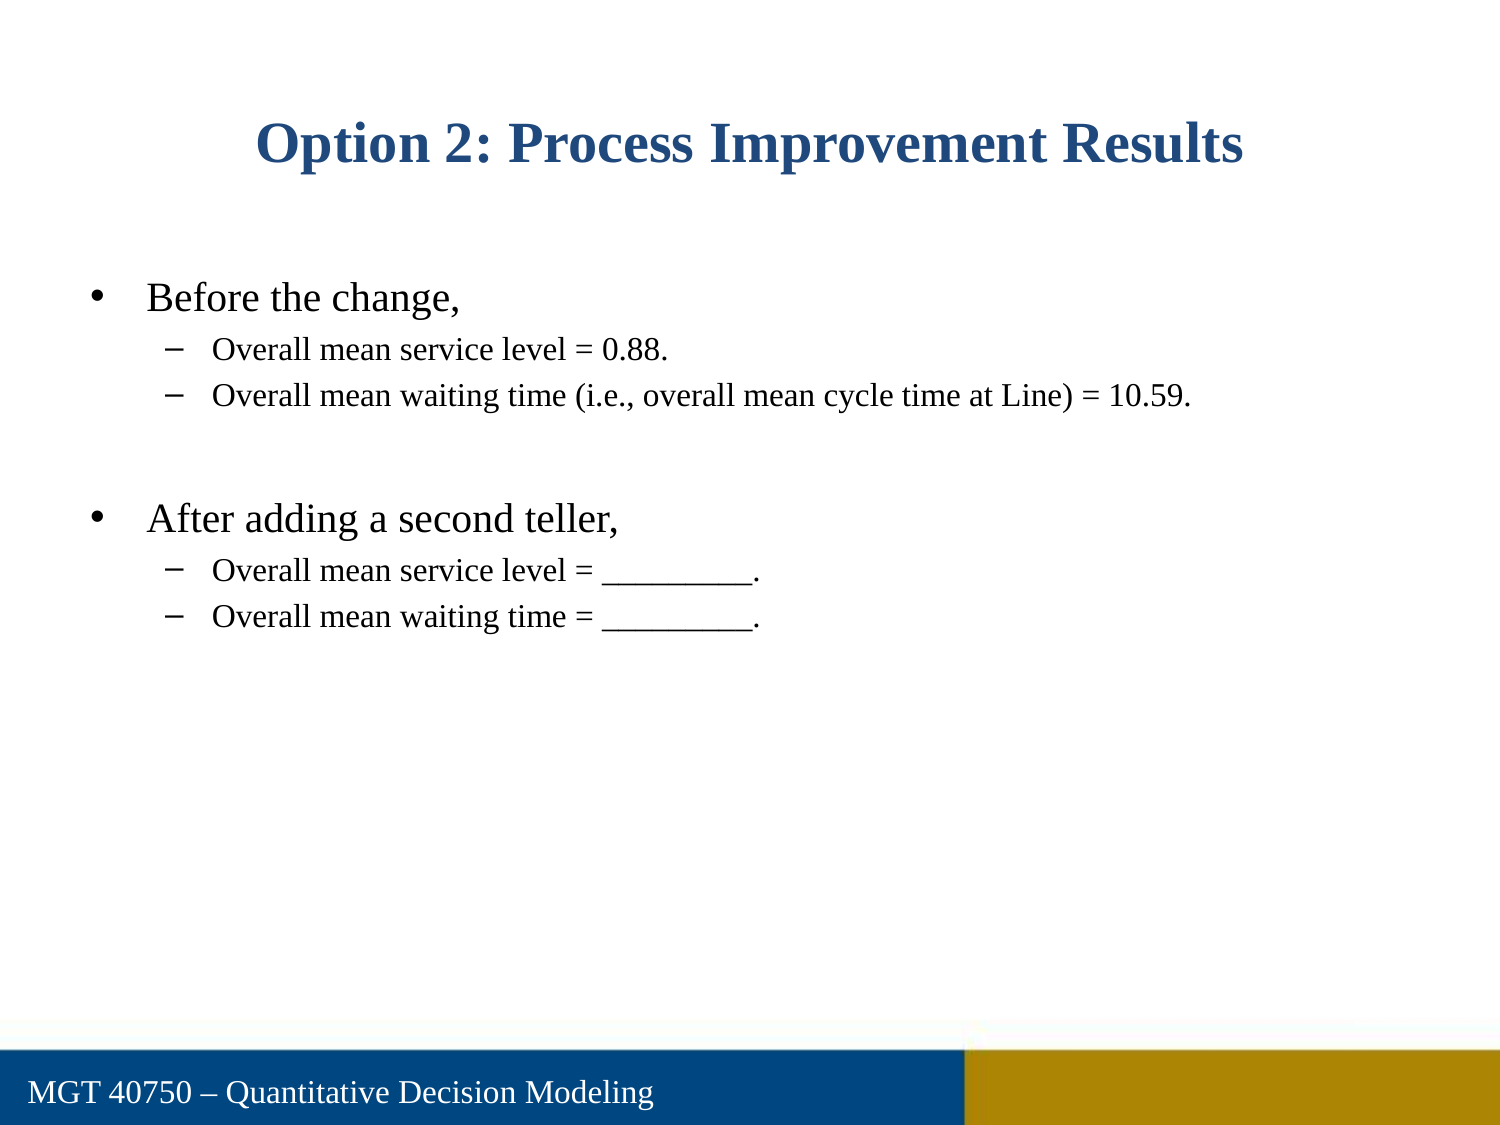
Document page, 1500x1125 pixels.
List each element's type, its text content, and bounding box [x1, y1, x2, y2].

list Before the change, Overall mean service level = 0.88. Overall mean waiting time (i.e., overall mean cycle time at Line) = 10.59. After adding a second teller, Overall mean service level = _________. Overall mean waiting time = _________. [74, 262, 1426, 1006]
title Option 2: Process Improvement Results [74, 44, 1426, 233]
picture [0, 0, 1500, 1125]
